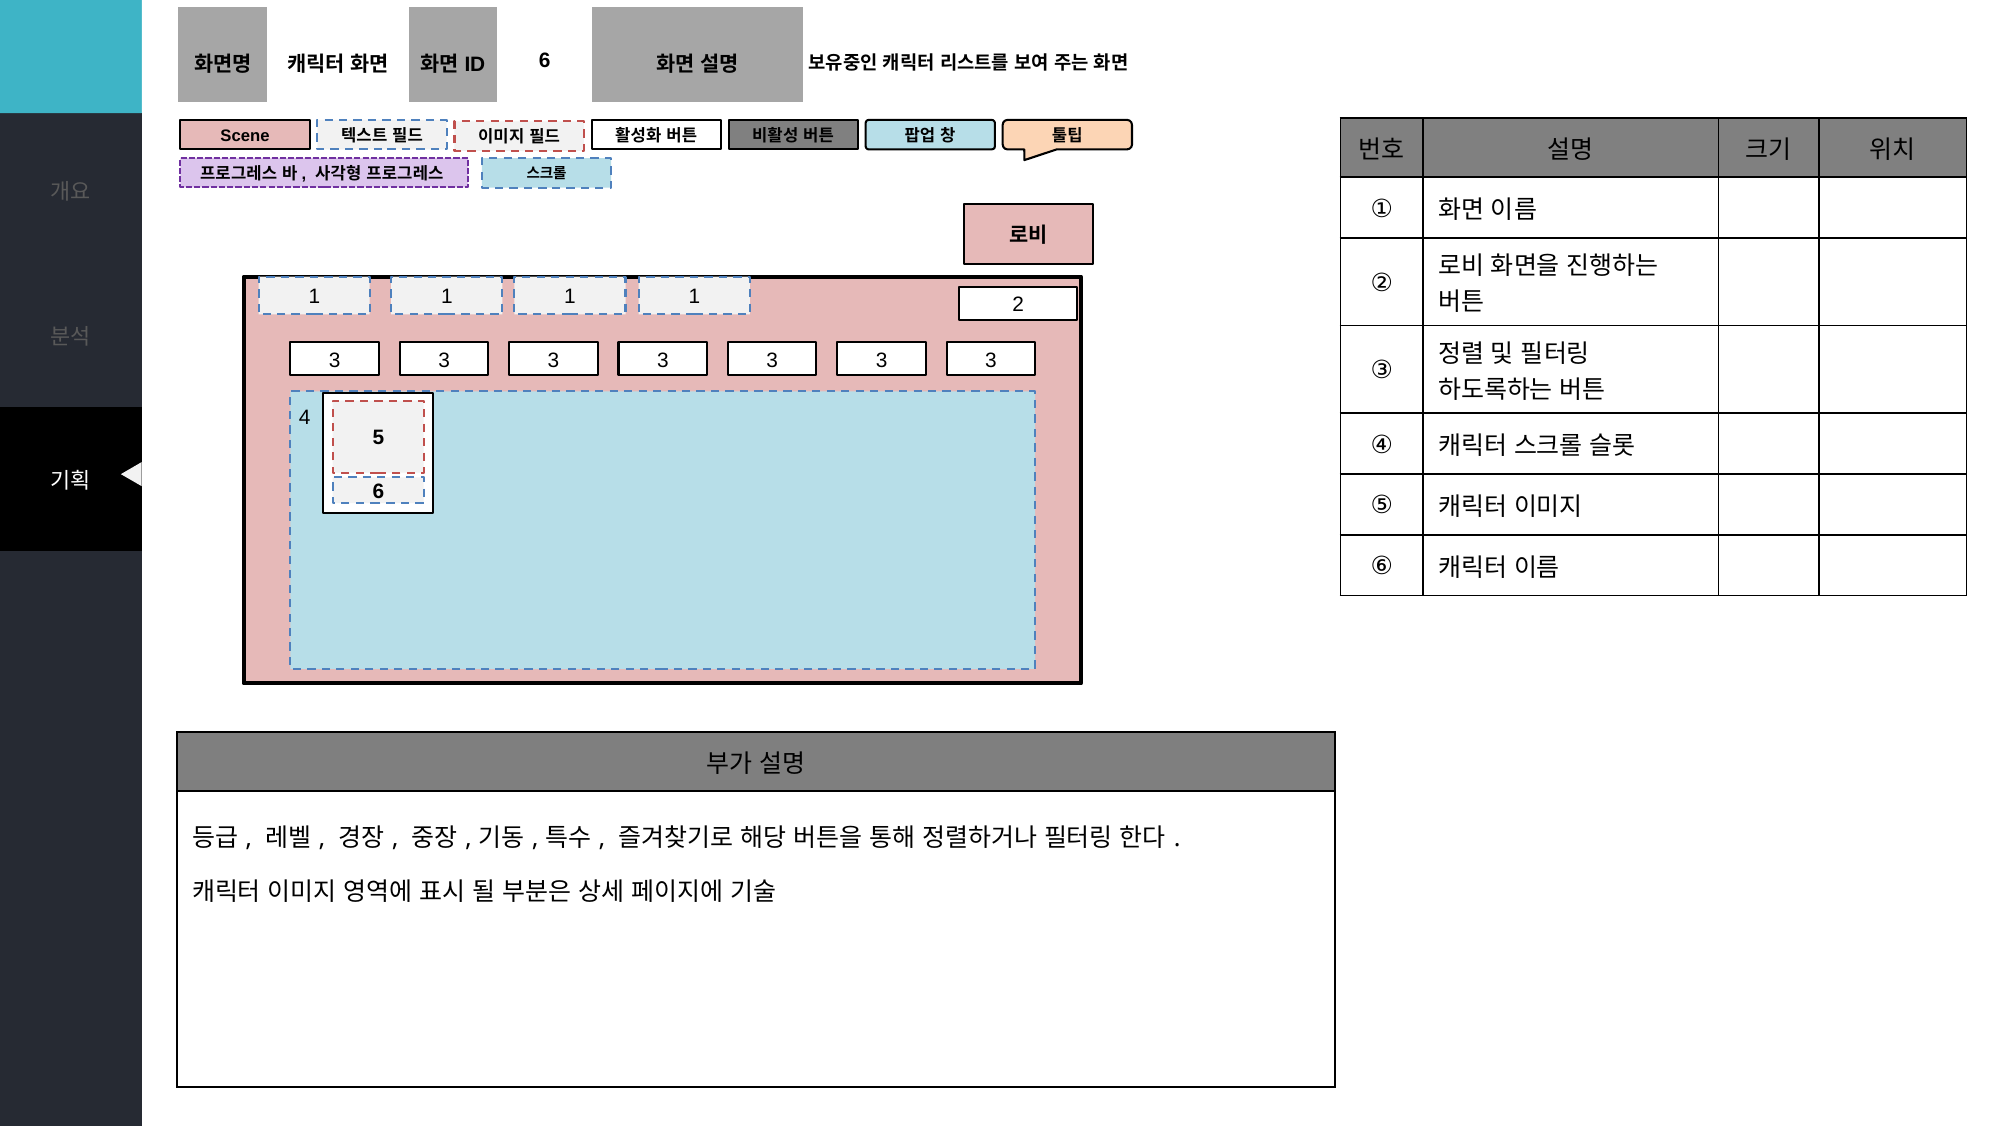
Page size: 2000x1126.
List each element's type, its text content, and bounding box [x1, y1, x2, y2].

text_box 4 [283, 396, 321, 437]
table_header 화면ID [409, 7, 497, 102]
text_box 3 [288, 340, 381, 377]
text_box 팝업 창 [863, 117, 998, 152]
text_box 스크롤 [480, 156, 613, 190]
table_header 설명 [1424, 119, 1718, 176]
text_box 1 [389, 275, 504, 316]
text_box 프로그레스 바, 사각형 프로그레스 [178, 156, 470, 189]
text_box 이미지 필드 [452, 119, 586, 153]
table_cell [1719, 178, 1818, 237]
text_box 3 [726, 340, 818, 377]
table_cell ① [1341, 178, 1422, 237]
table_cell 캐릭터 스크롤 슬롯 [1424, 414, 1718, 473]
table_header 부가 설명 [178, 733, 1334, 790]
table_cell [1820, 414, 1966, 473]
text_box 텍스트 필드 [315, 118, 449, 151]
table_cell [1820, 239, 1966, 325]
text_box 로비 [961, 202, 1095, 266]
table_header 크기 [1719, 119, 1818, 176]
table_cell 정렬 및 필터링 하도록하는 버튼 [1424, 326, 1718, 412]
text_box [321, 391, 435, 515]
text_box 툴팁 [1000, 117, 1135, 163]
table_header 화면명 [178, 7, 267, 102]
table_cell [1719, 475, 1818, 534]
text_box 3 [398, 340, 490, 377]
text_box 3 [945, 340, 1037, 377]
text_box 3 [616, 340, 709, 377]
table_cell ③ [1341, 326, 1422, 412]
table_cell 캐릭터 이미지 [1424, 475, 1718, 534]
text_box [288, 389, 1037, 671]
table_cell [1719, 239, 1818, 325]
text_box [242, 275, 1083, 685]
text_box 1 [256, 275, 372, 316]
text_box 3 [507, 340, 600, 377]
text_box 2 [957, 284, 1079, 322]
table_cell [1719, 536, 1818, 595]
table_header 보유중인 캐릭터 리스트를 보여 주는 화면 [803, 7, 1795, 102]
table_cell ② [1341, 239, 1422, 325]
table_header 화면 설명 [592, 7, 803, 102]
table_cell 화면 이름 [1424, 178, 1718, 237]
text_box 활성화 버튼 [589, 118, 723, 151]
table_cell ④ [1341, 414, 1422, 473]
text_box 6 [331, 475, 426, 505]
text_box 1 [636, 275, 752, 316]
table_header 번호 [1341, 119, 1422, 176]
text_box 5 [331, 399, 426, 475]
table_cell [1719, 414, 1818, 473]
table_cell [1820, 326, 1966, 412]
table_cell ⑥ [1341, 536, 1422, 595]
text_box 3 [835, 340, 928, 377]
table_header 위치 [1820, 119, 1966, 176]
table_cell 로비 화면을 진행하는 버튼 [1424, 239, 1718, 325]
table_cell [1820, 536, 1966, 595]
table_cell ⑤ [1341, 475, 1422, 534]
text_box 1 [512, 275, 628, 316]
table_cell 캐릭터 이름 [1424, 536, 1718, 595]
text_box Scene [178, 118, 312, 151]
table_header 캐릭터 화면 [267, 7, 409, 102]
table_cell [1719, 326, 1818, 412]
table_header 6 [497, 7, 592, 102]
table_cell 등급, 레벨, 경장, 중장,기동,특수, 즐겨찾기로 해당 버튼을 통해 정렬하거나 필터링 한다. 캐릭터 이미지 영역에 표시 될 부분은 상세 페이지에 기술 [178, 792, 1334, 1086]
text_box 비활성 버튼 [726, 118, 860, 151]
table_cell [1820, 178, 1966, 237]
table_cell [1820, 475, 1966, 534]
